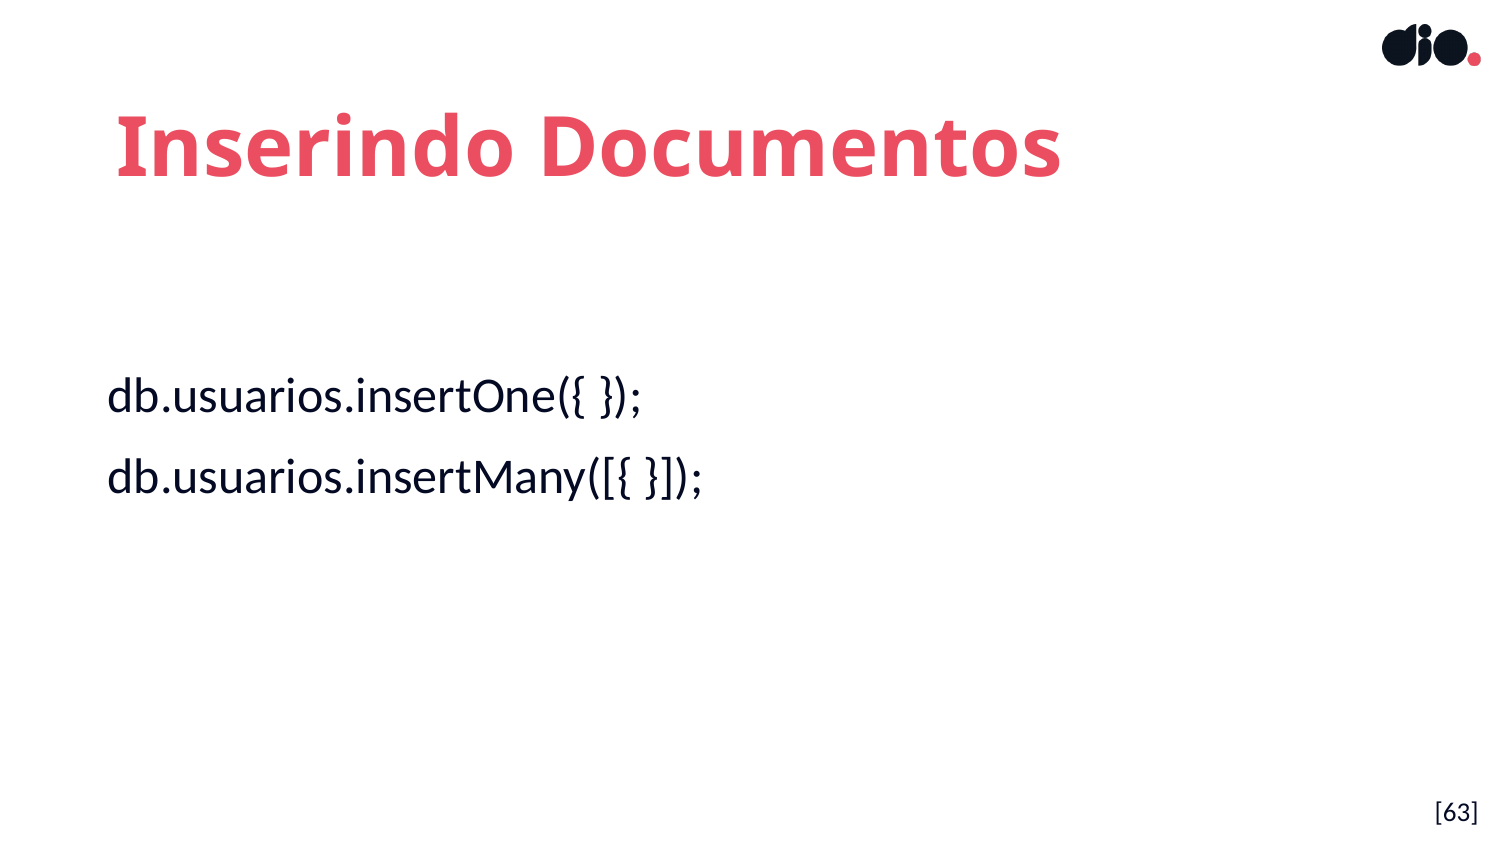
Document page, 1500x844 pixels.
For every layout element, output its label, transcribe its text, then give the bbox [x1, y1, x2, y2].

slide_number [63] [1403, 779, 1494, 844]
text_box db.usuarios.insertOne({ }); db.usuarios.insertMany([{ }]); [92, 287, 1408, 600]
picture [1382, 24, 1481, 67]
text_box Inserindo Documentos [101, 65, 1417, 205]
